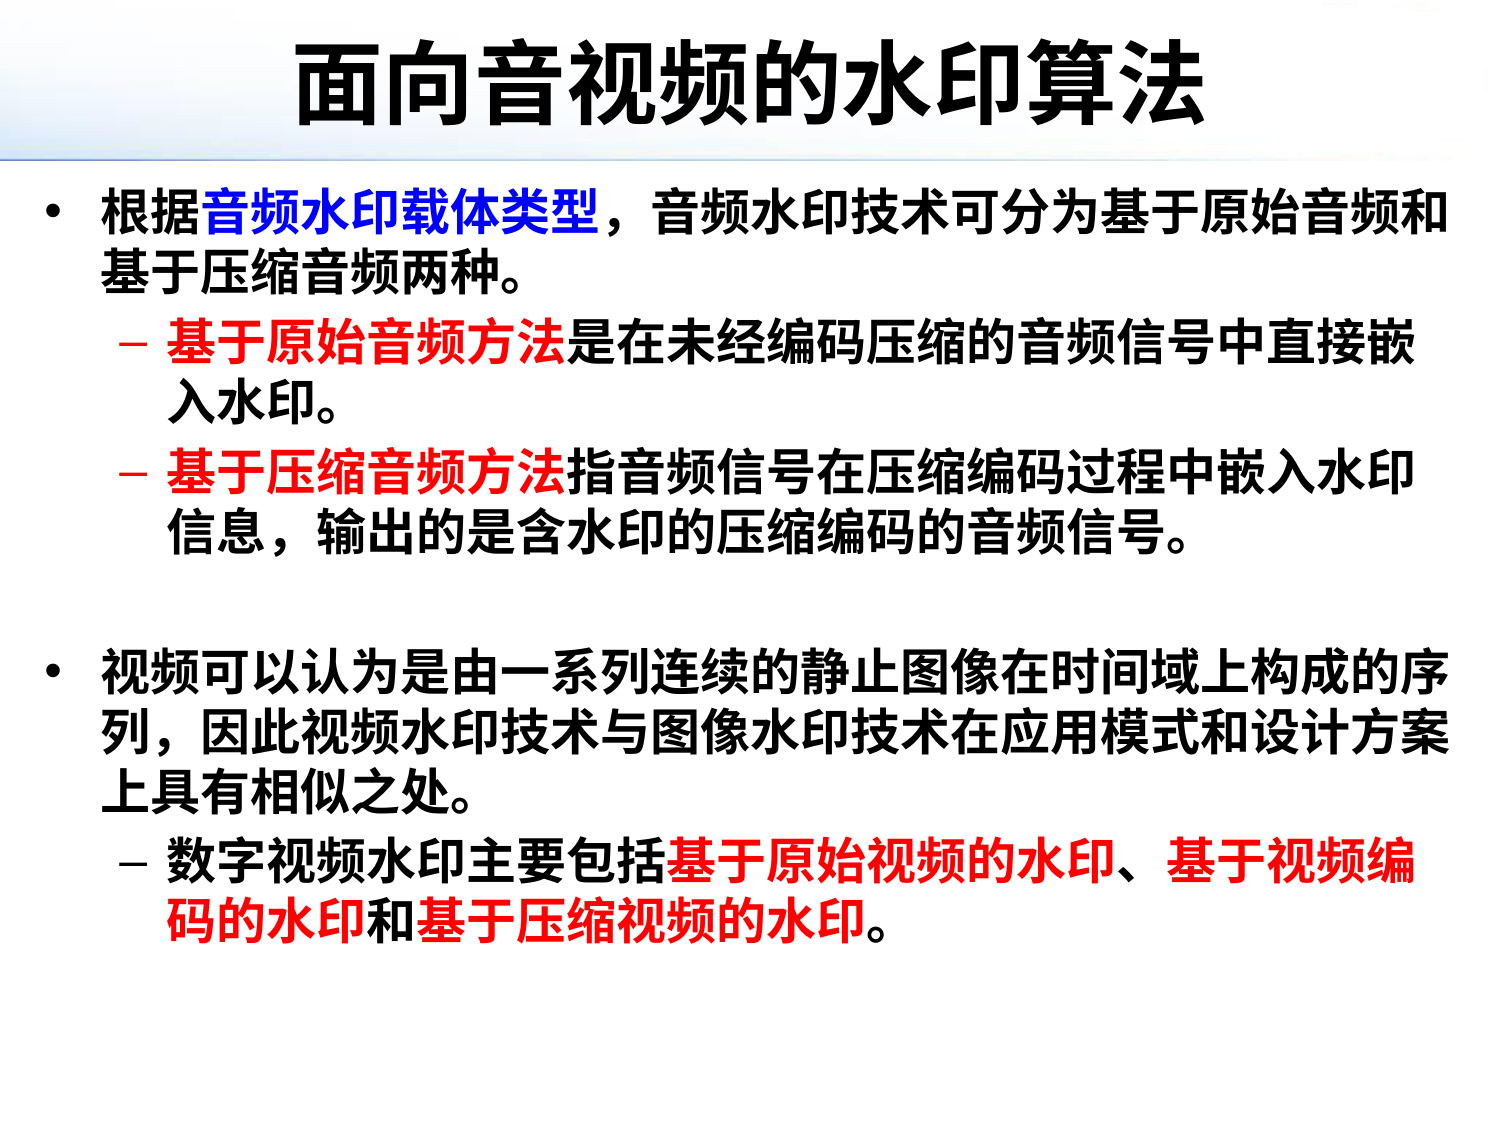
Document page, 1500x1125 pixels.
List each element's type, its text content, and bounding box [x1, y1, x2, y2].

title 面向音视频的水印算法 [75, 10, 1425, 151]
list 根据音频水印载体类型，音频水印技术可分为基于原始音频和基于压缩音频两种。 基于原始音频方法是在未经编码压缩的音频信号中直接嵌入水印。 基于压缩音频方法指音频信号在压缩编码过程中嵌入水印信息，输出的是含水印的压缩编码的音频信号。 视频可以认为是由一系列连续的静止图像在时间域上构成的序列，因此视频水印技术与图像水印技术在应用模式和设计方案上具有相似之处。 数字视频水印主要包括基于原始视频的水印、基于视频编码的水印和基于压缩视频的水印。 [29, 172, 1471, 1083]
picture [0, 0, 1500, 161]
